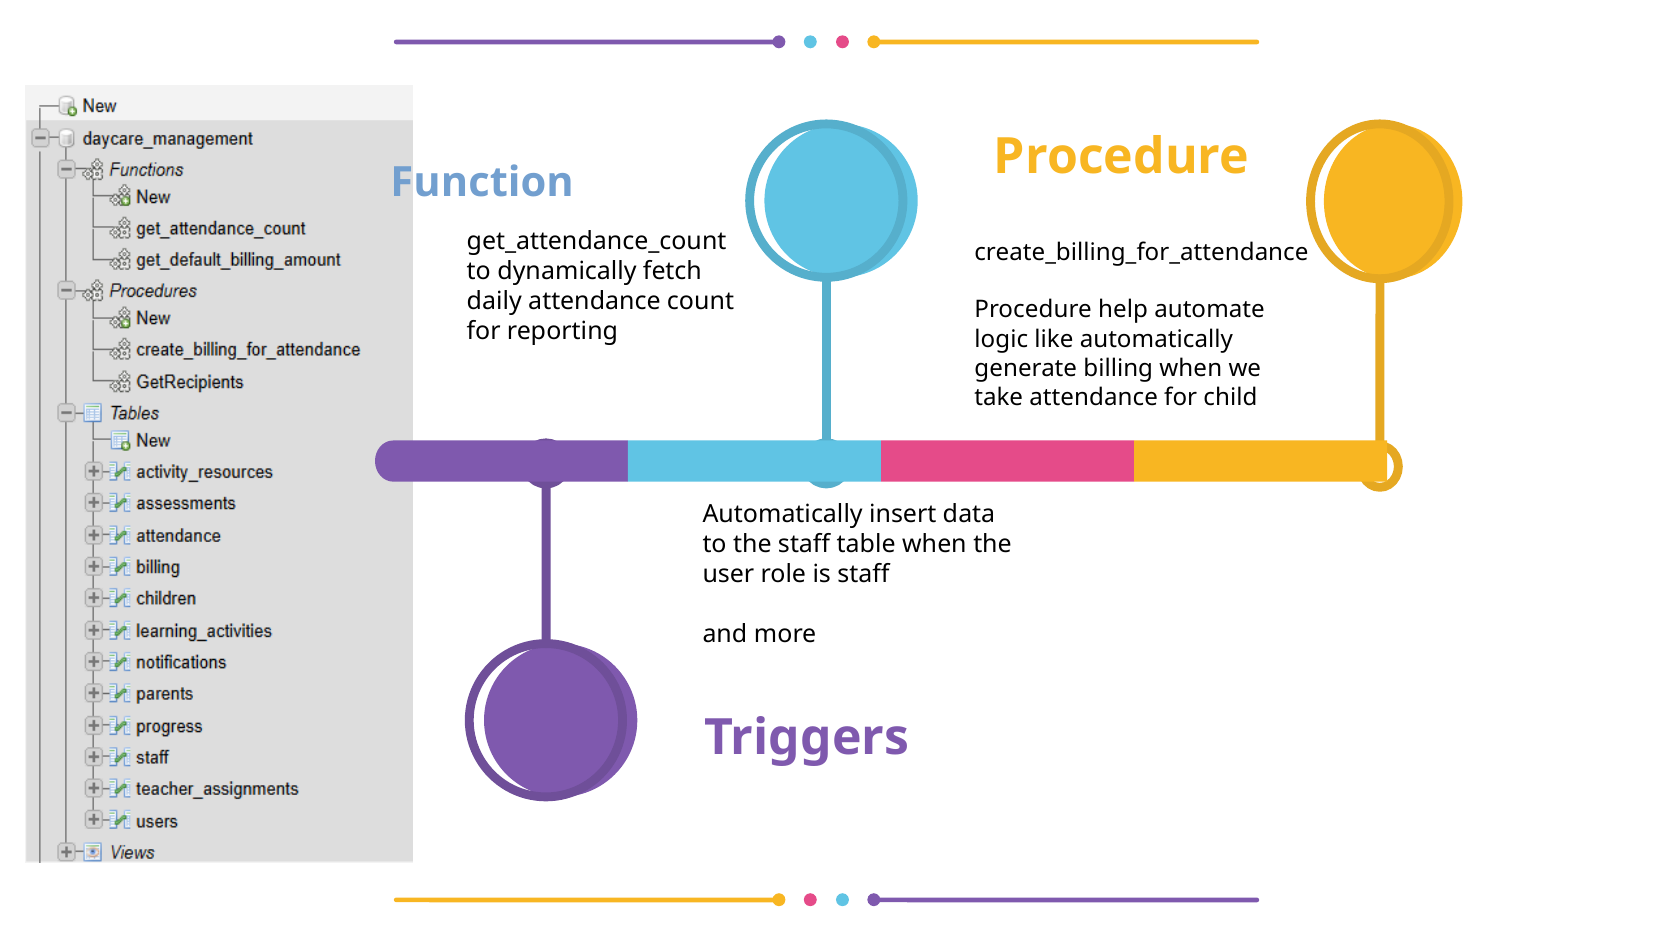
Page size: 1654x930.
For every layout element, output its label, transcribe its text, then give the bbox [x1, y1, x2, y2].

picture [25, 85, 413, 863]
list Automatically insert data to the staff table when the user role is staff and more [638, 497, 1025, 675]
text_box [1310, 123, 1463, 488]
text_box Function [413, 150, 600, 209]
list create_billing_for_attendance Procedure help automate logic like automatically generate billing when we take attendance for child [918, 236, 1310, 414]
subtitle Triggers [648, 681, 965, 788]
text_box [469, 482, 638, 797]
list get_attendance_count to dynamically fetch daily attendance count for reporting [413, 225, 749, 402]
subtitle Procedure [944, 100, 1299, 207]
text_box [374, 440, 1388, 482]
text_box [749, 123, 918, 440]
